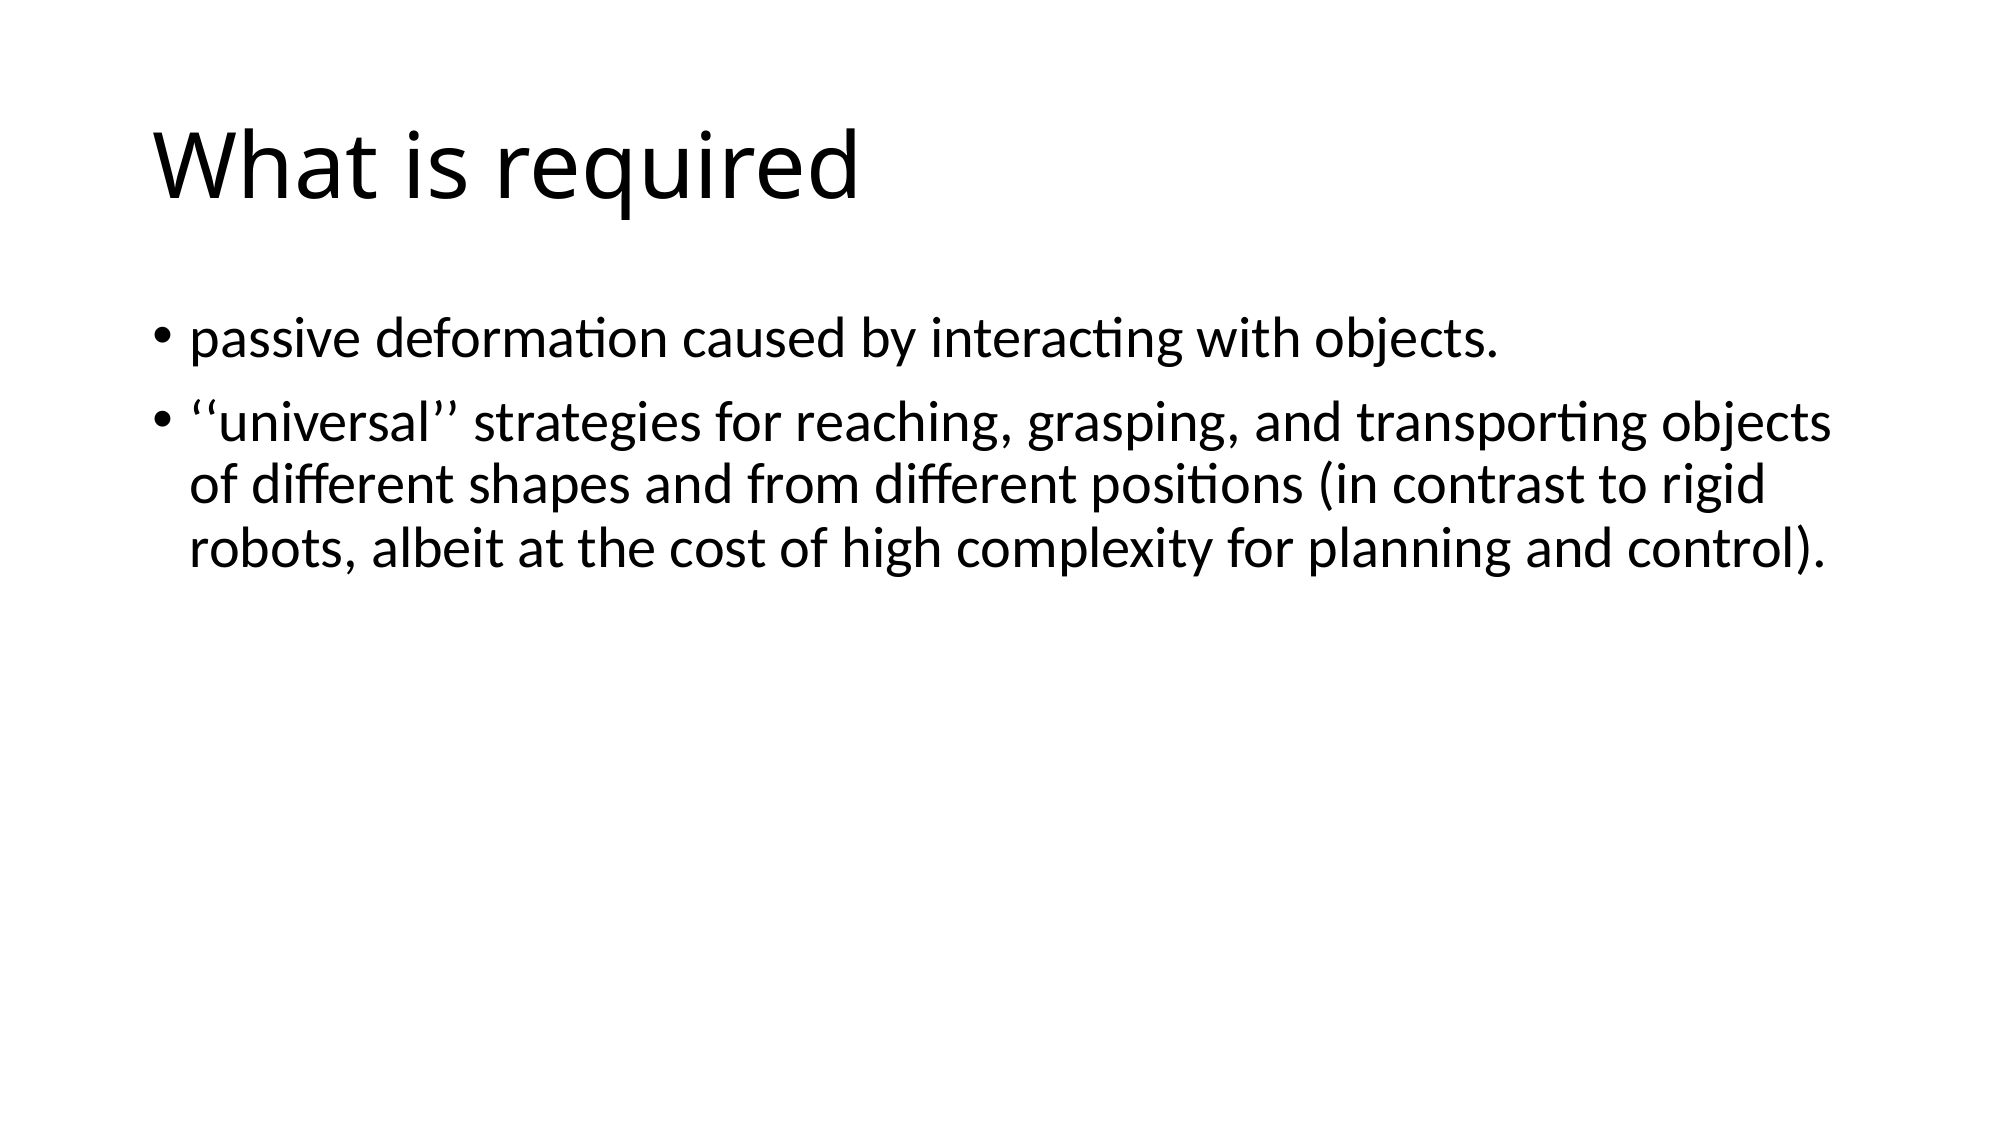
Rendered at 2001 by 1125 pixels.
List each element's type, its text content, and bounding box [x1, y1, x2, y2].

title What is required [137, 59, 1863, 278]
list passive deformation caused by interacting with objects. ‘‘universal’’ strategies for reaching, grasping, and transporting objects of different shapes and from different positions (in contrast to rigid robots, albeit at the cost of high complexity for planning and control). [137, 299, 1863, 1014]
